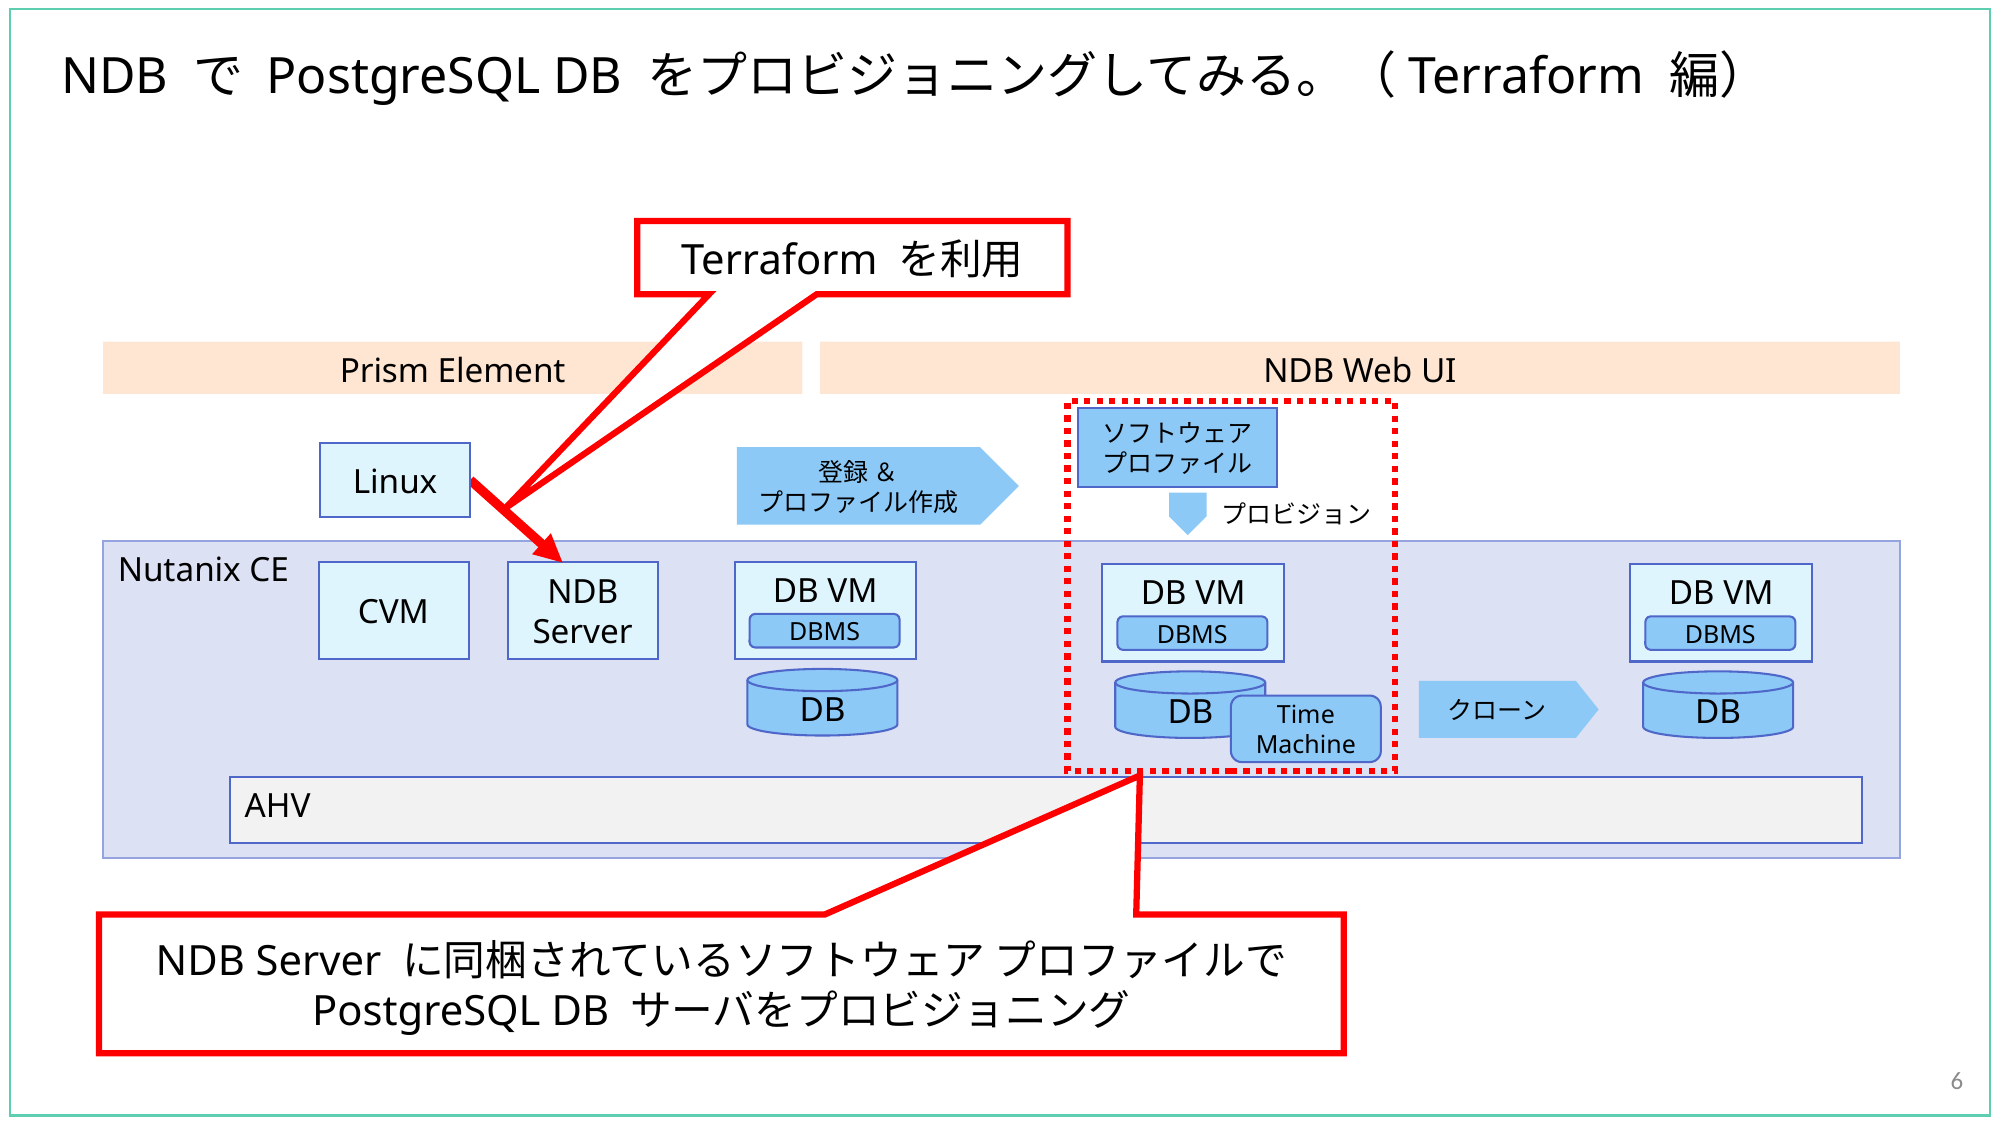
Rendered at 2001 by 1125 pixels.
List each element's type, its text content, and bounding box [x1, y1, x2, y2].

text_box Linux [319, 442, 471, 518]
text_box [1066, 400, 1396, 772]
text_box Terraform を利用 [530, 220, 1069, 480]
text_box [470, 480, 563, 563]
title NDB で PostgreSQL DB をプロビジョニングしてみる。（Terraform 編） [46, 36, 1947, 119]
slide_number 6 [1878, 1057, 1979, 1103]
text_box NDB Server に同梱されているソフトウェア プロファイルで PostgreSQL DB サーバをプロビジョニング [97, 773, 1345, 1055]
